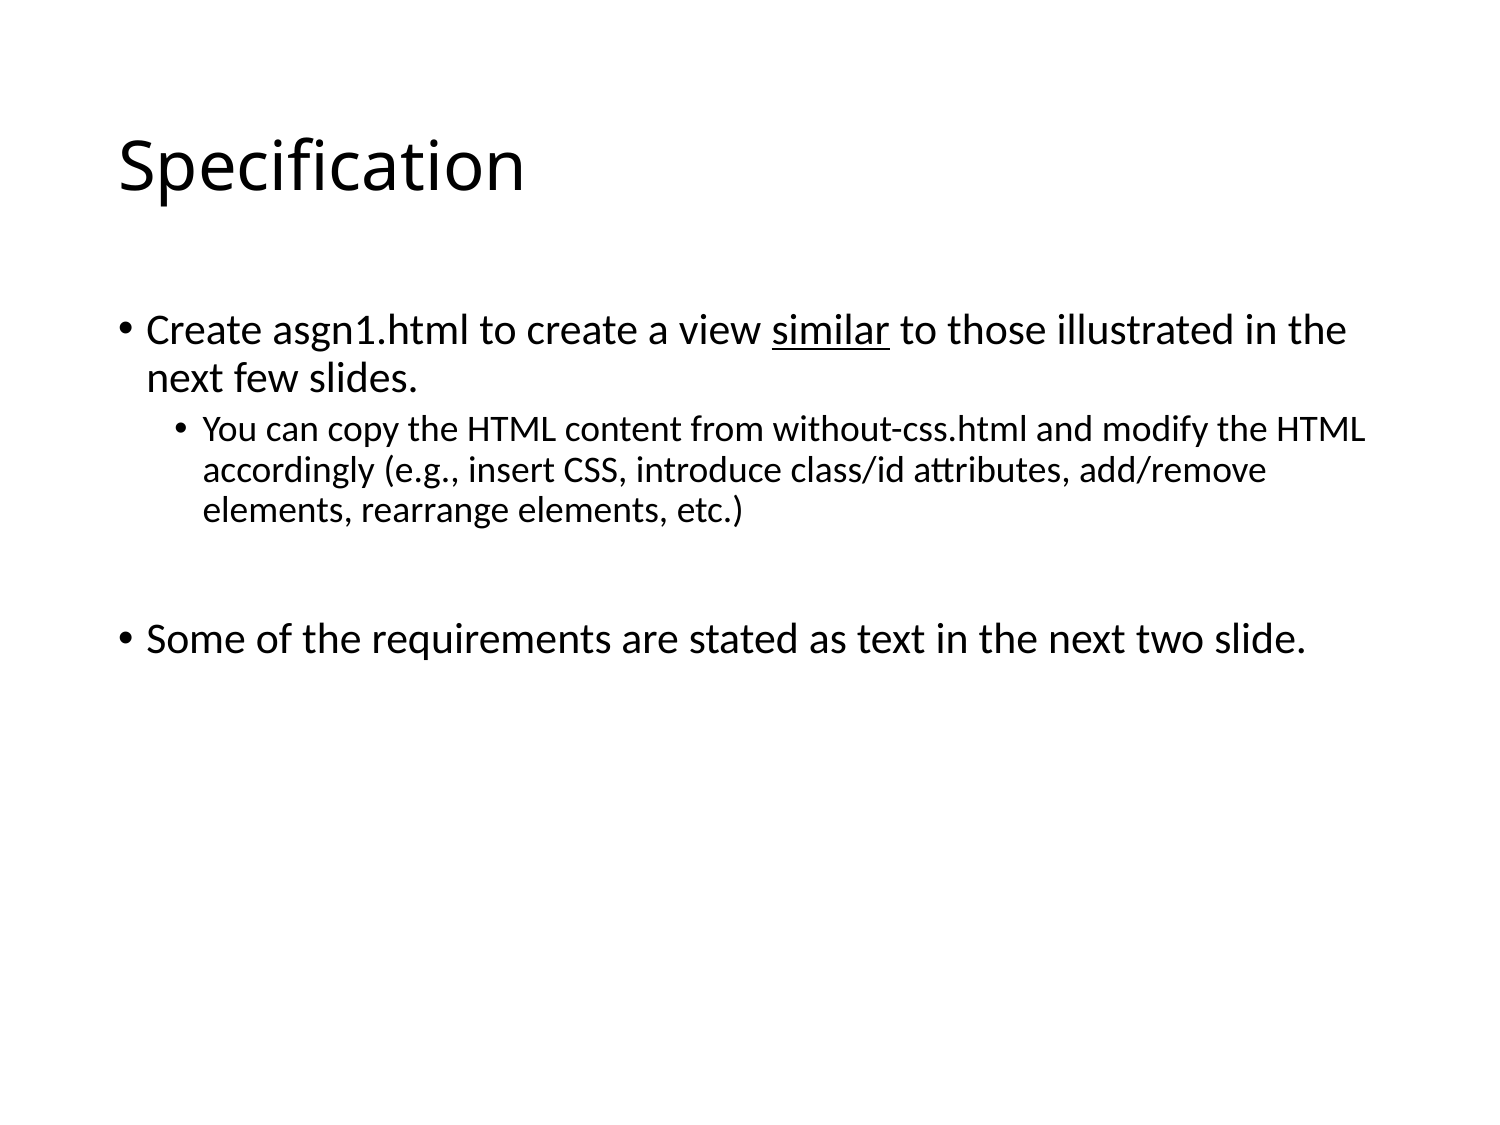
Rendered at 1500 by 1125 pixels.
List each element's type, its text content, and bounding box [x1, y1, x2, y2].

list Create asgn1.html to create a view similar to those illustrated in the next few slides. You can copy the HTML content from without-css.html and modify the HTML accordingly (e.g., insert CSS, introduce class/id attributes, add/remove elements, rearrange elements, etc.) Some of the requirements are stated as text in the next two slide. [103, 299, 1397, 1014]
title Specification [103, 59, 1397, 278]
